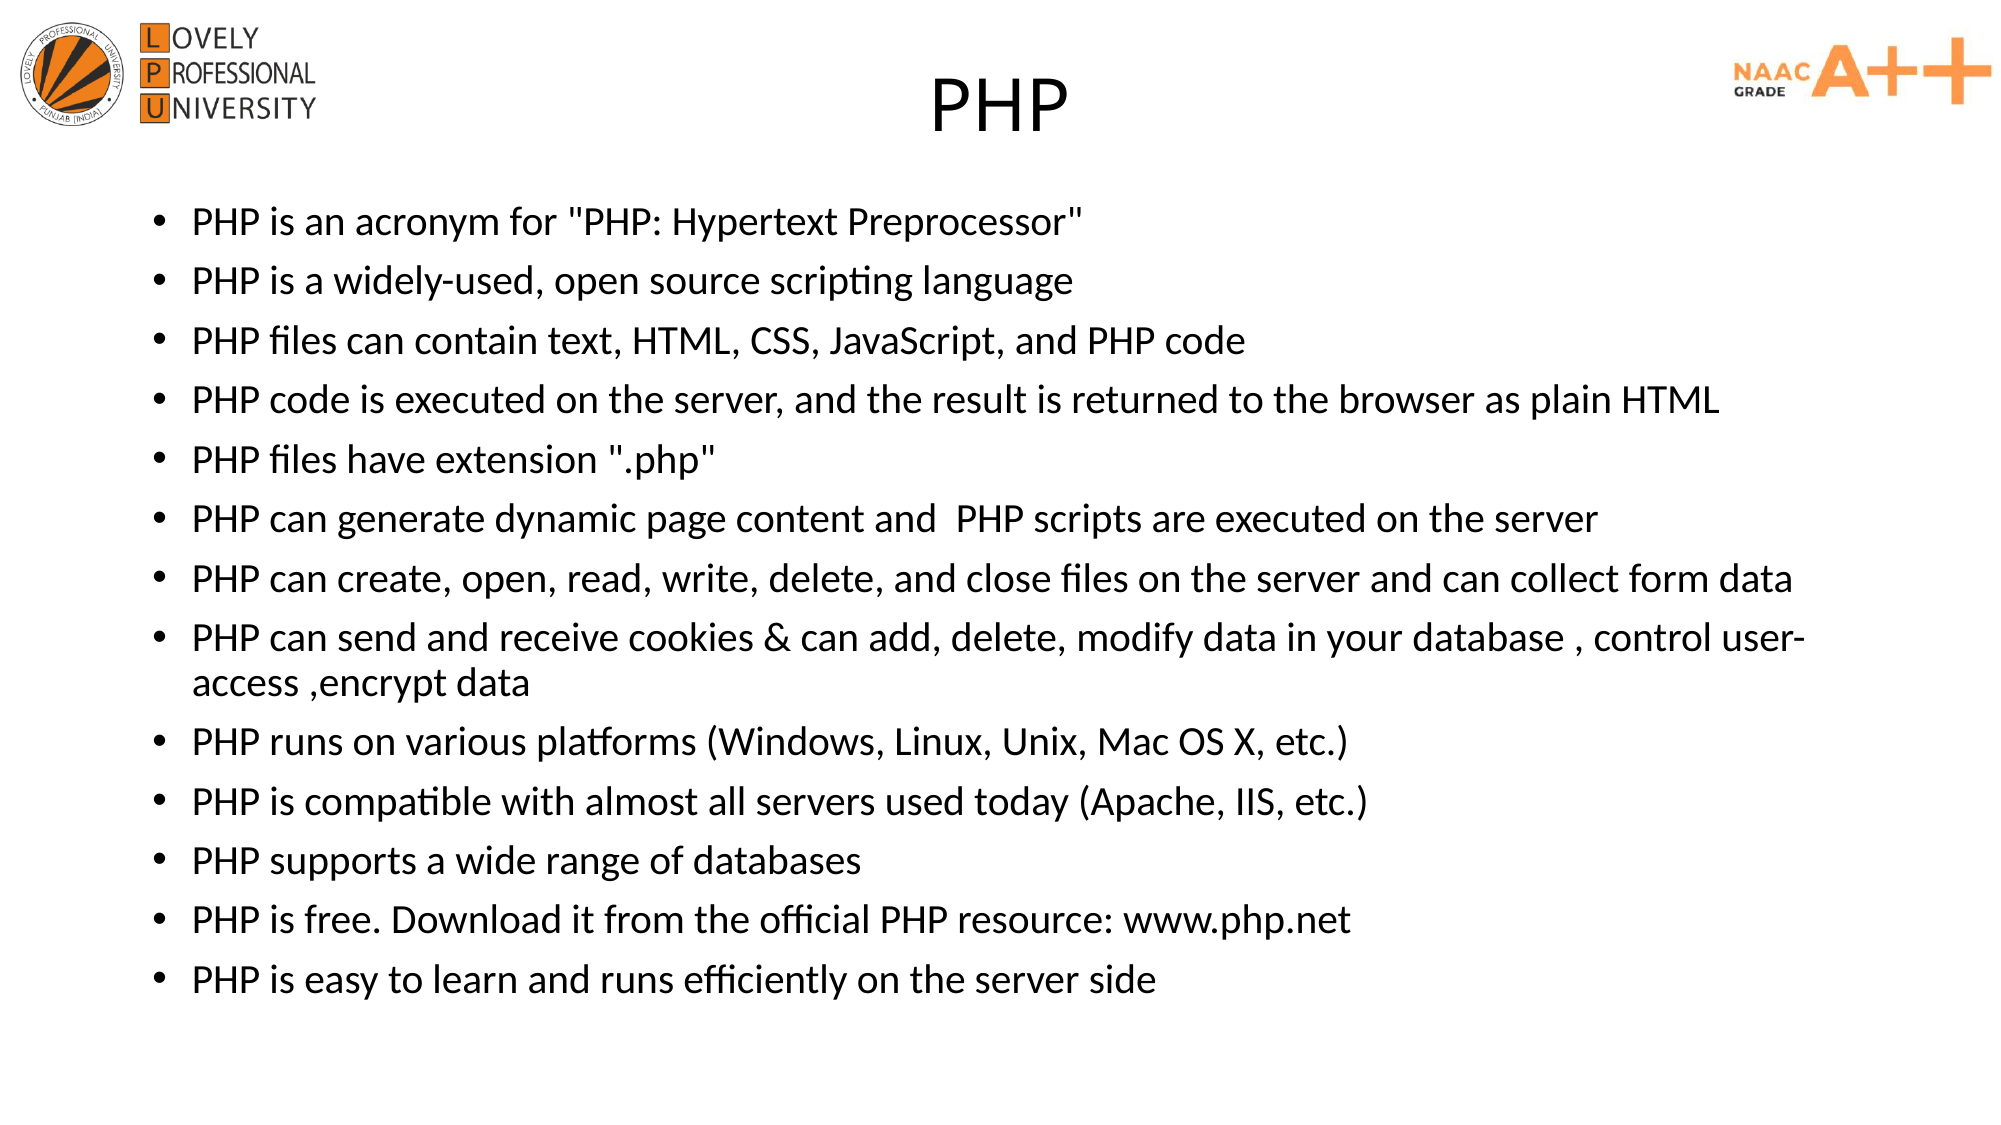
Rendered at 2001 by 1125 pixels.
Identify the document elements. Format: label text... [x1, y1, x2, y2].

picture [1729, 7, 1996, 134]
picture [20, 22, 316, 126]
list PHP is an acronym for "PHP: Hypertext Preprocessor" PHP is a widely-used, open source scripting language PHP files can contain text, HTML, CSS, JavaScript, and PHP code PHP code is executed on the server, and the result is returned to the browser as plain HTML PHP files have extension ".php" PHP can generate dynamic page content and PHP scripts are executed on the server PHP can create, open, read, write, delete, and close files on the server and can collect form data PHP can send and receive cookies & can add, delete, modify data in your database , control user-access ,encrypt data PHP runs on various platforms (Windows, Linux, Unix, Mac OS X, etc.) PHP is compatible with almost all servers used today (Apache, IIS, etc.) PHP supports a wide range of databases PHP is free. Download it from the official PHP resource: www.php.net PHP is easy to learn and runs efficiently on the server side [137, 192, 1863, 1014]
title PHP [137, 59, 1863, 155]
